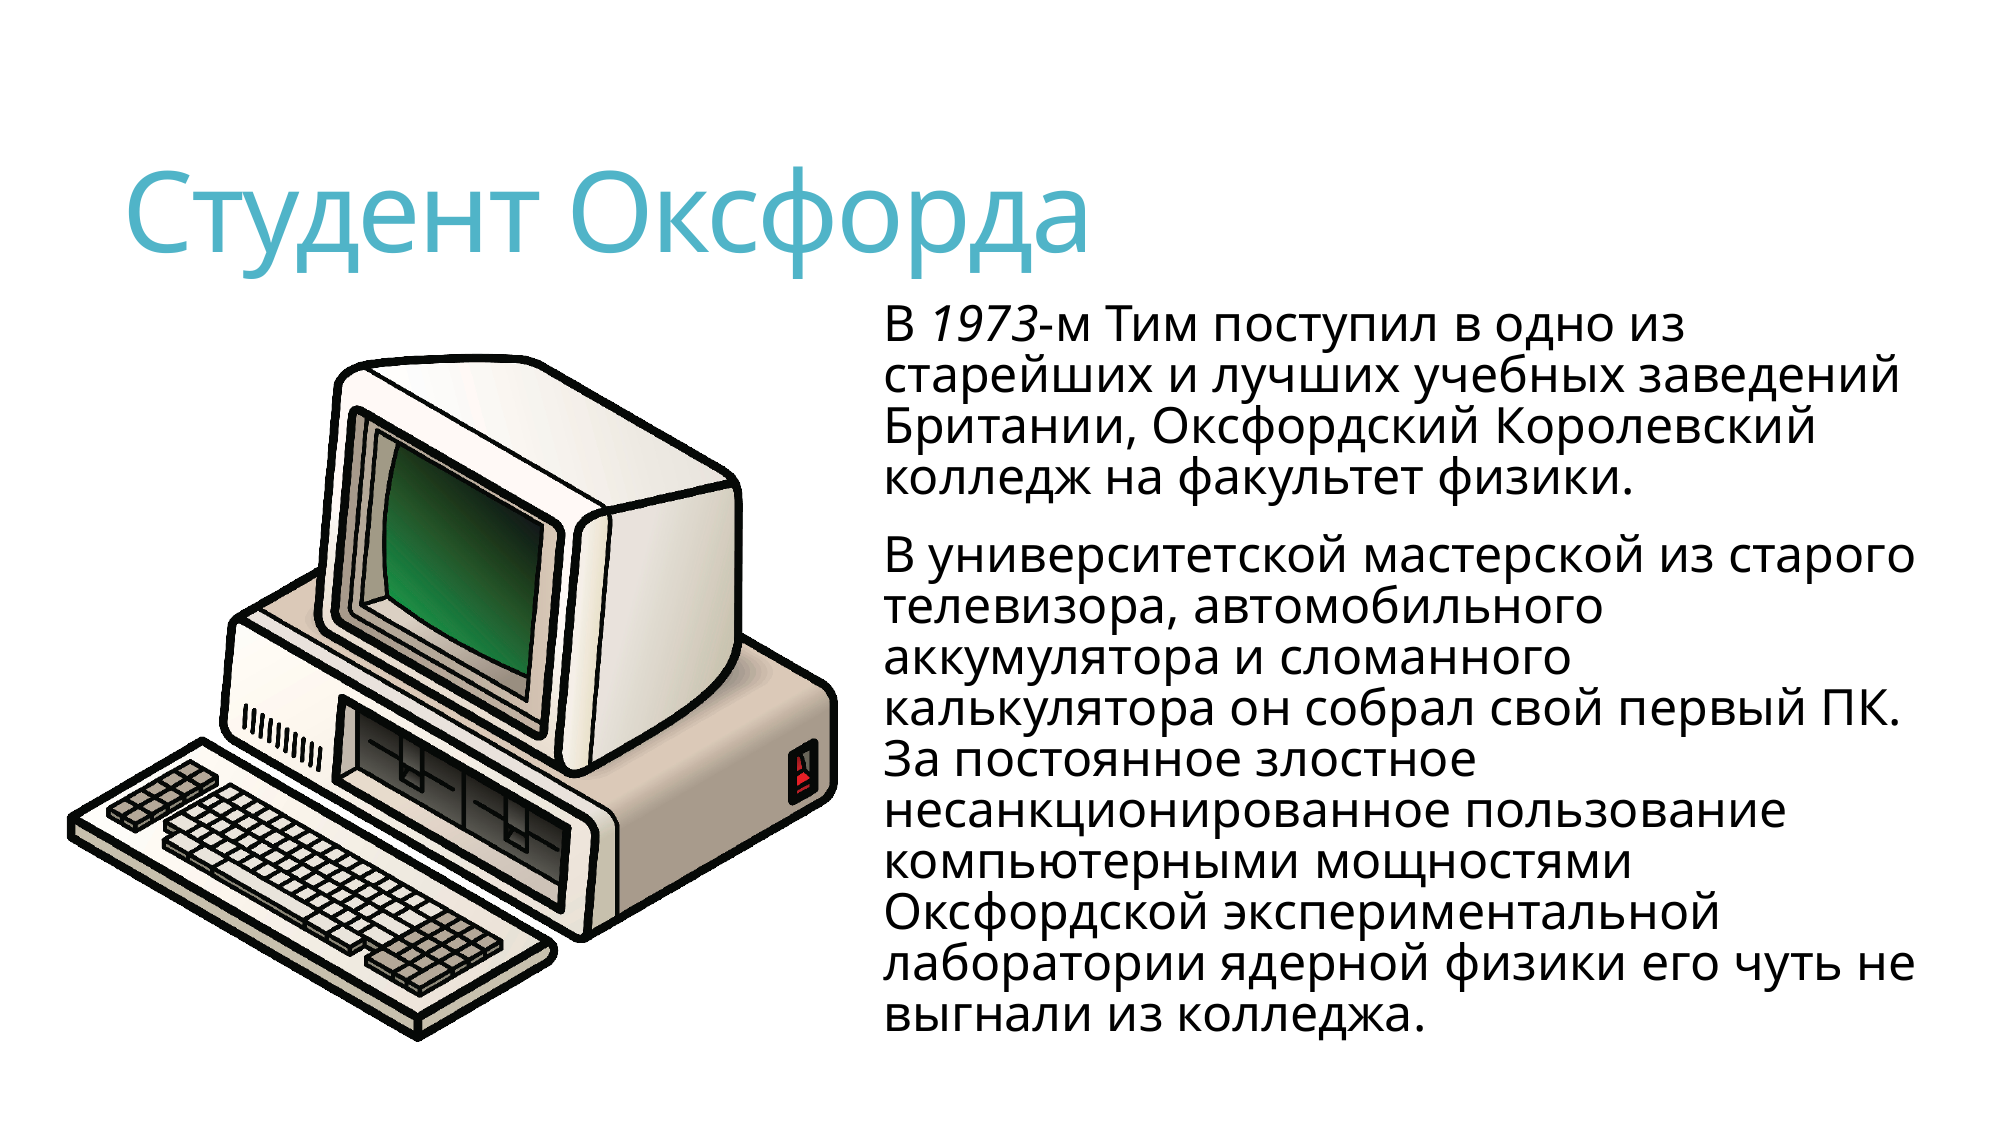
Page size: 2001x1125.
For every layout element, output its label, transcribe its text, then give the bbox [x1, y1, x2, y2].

picture [66, 353, 838, 1042]
title Студент Оксфорда [107, 81, 1875, 354]
list В 1973-м Тим поступил в одно из старейших и лучших учебных заведений Британии, Оксфордский Королевский колледж на факультет физики. В университетской мастерской из старого телевизора, автомобильного аккумулятора и сломанного калькулятора он собрал свой первый ПК. За постоянное злостное несанкционированное пользование компьютерными мощностями Оксфордской экспериментальной лаборатории ядерной физики его чуть не выгнали из колледжа. [853, 293, 1933, 1076]
